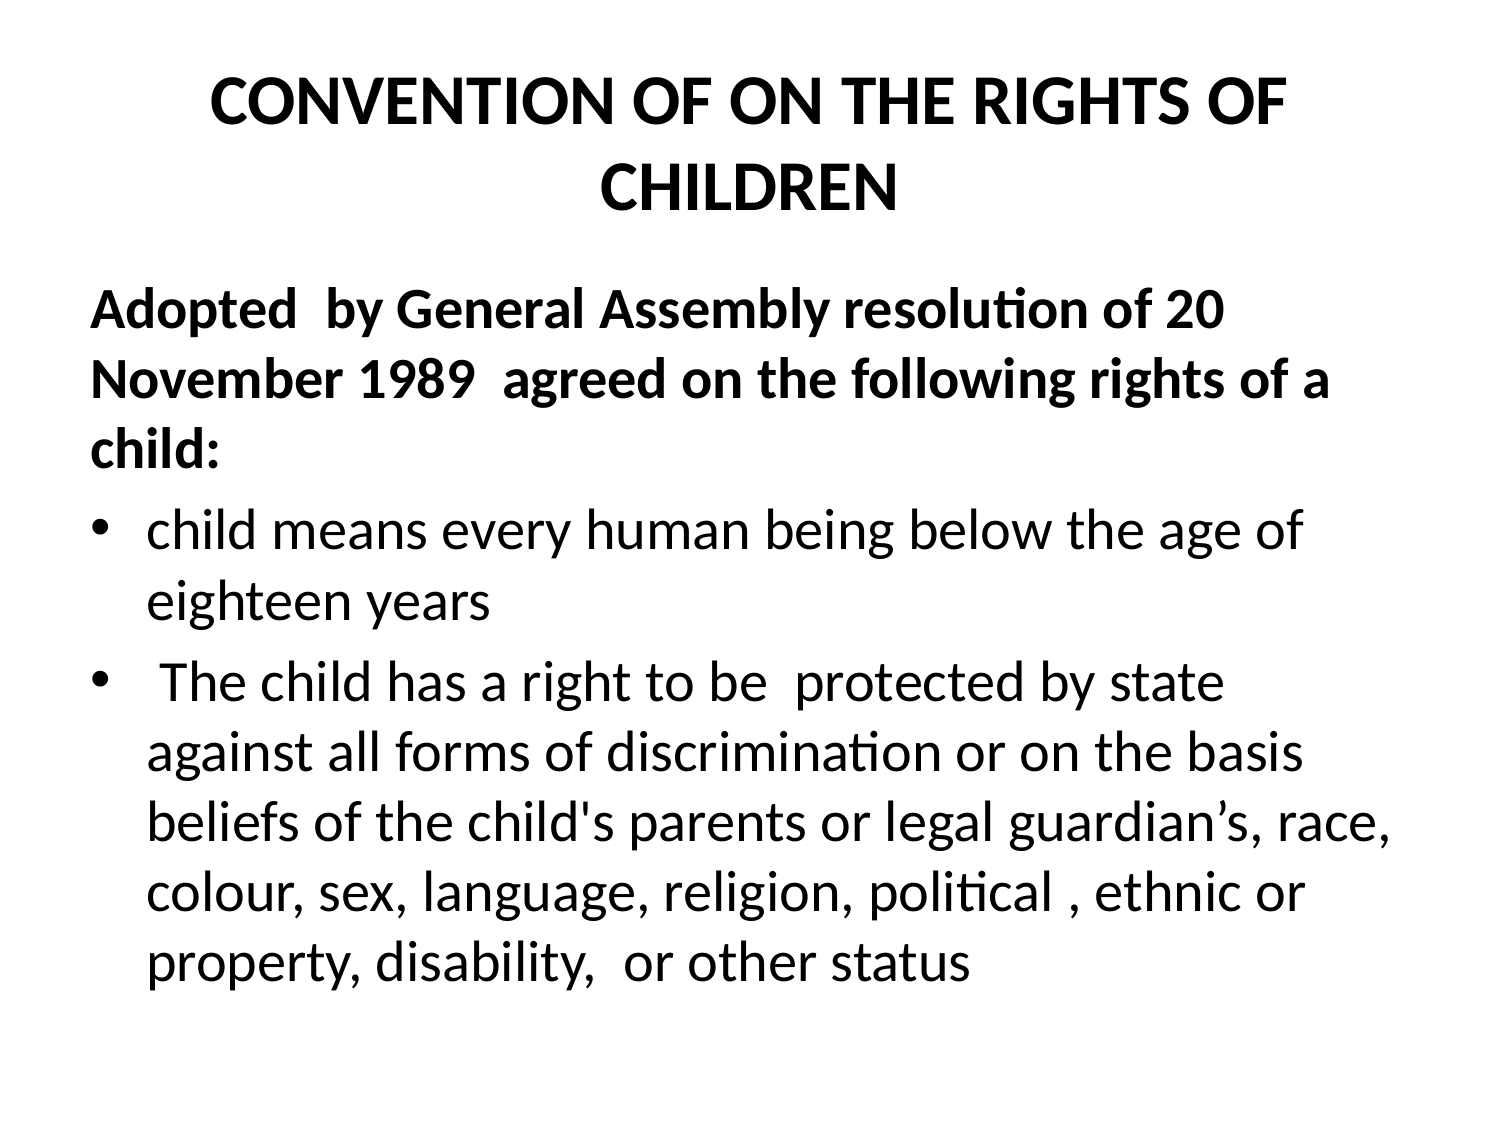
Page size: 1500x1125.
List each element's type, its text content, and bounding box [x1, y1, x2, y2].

title CONVENTION OF ON THE RIGHTS OF CHILDREN [75, 45, 1425, 233]
list Adopted by General Assembly resolution of 20 November 1989 agreed on the following rights of a child: child means every human being below the age of eighteen years The child has a right to be protected by state against all forms of discrimination or on the basis beliefs of the child's parents or legal guardian’s, race, colour, sex, language, religion, political , ethnic or property, disability, or other status [75, 262, 1425, 1005]
